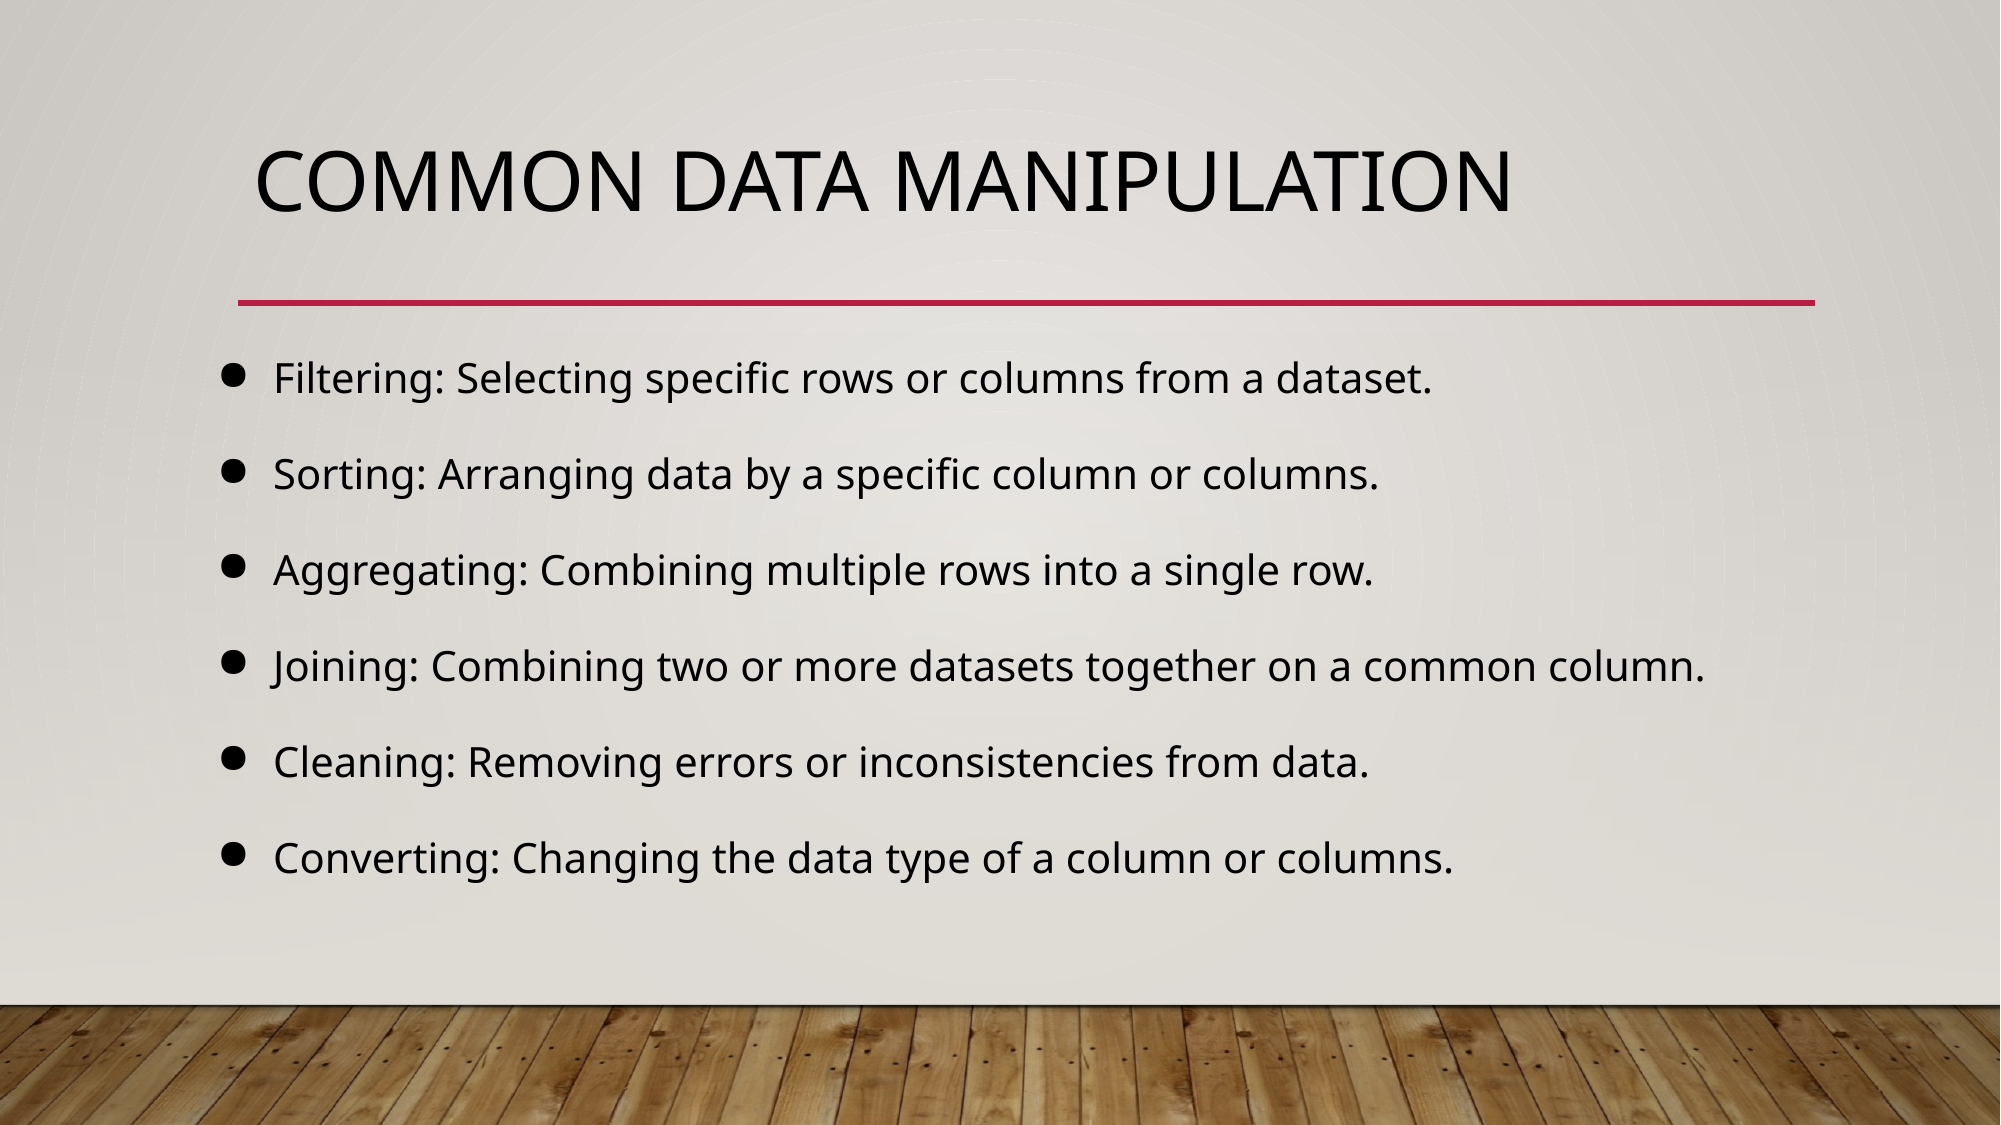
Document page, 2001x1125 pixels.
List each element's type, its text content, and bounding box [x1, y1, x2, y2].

title Common data manipulation [238, 131, 1814, 305]
text_box Filtering: Selecting specific rows or columns from a dataset. Sorting: Arranging data by a specific column or columns. Aggregating: Combining multiple rows into a single row. Joining: Combining two or more datasets together on a common column. Cleaning: Removing errors or inconsistencies from data. Converting: Changing the data type of a column or columns. [183, 319, 1965, 960]
picture [0, 1005, 2000, 1125]
